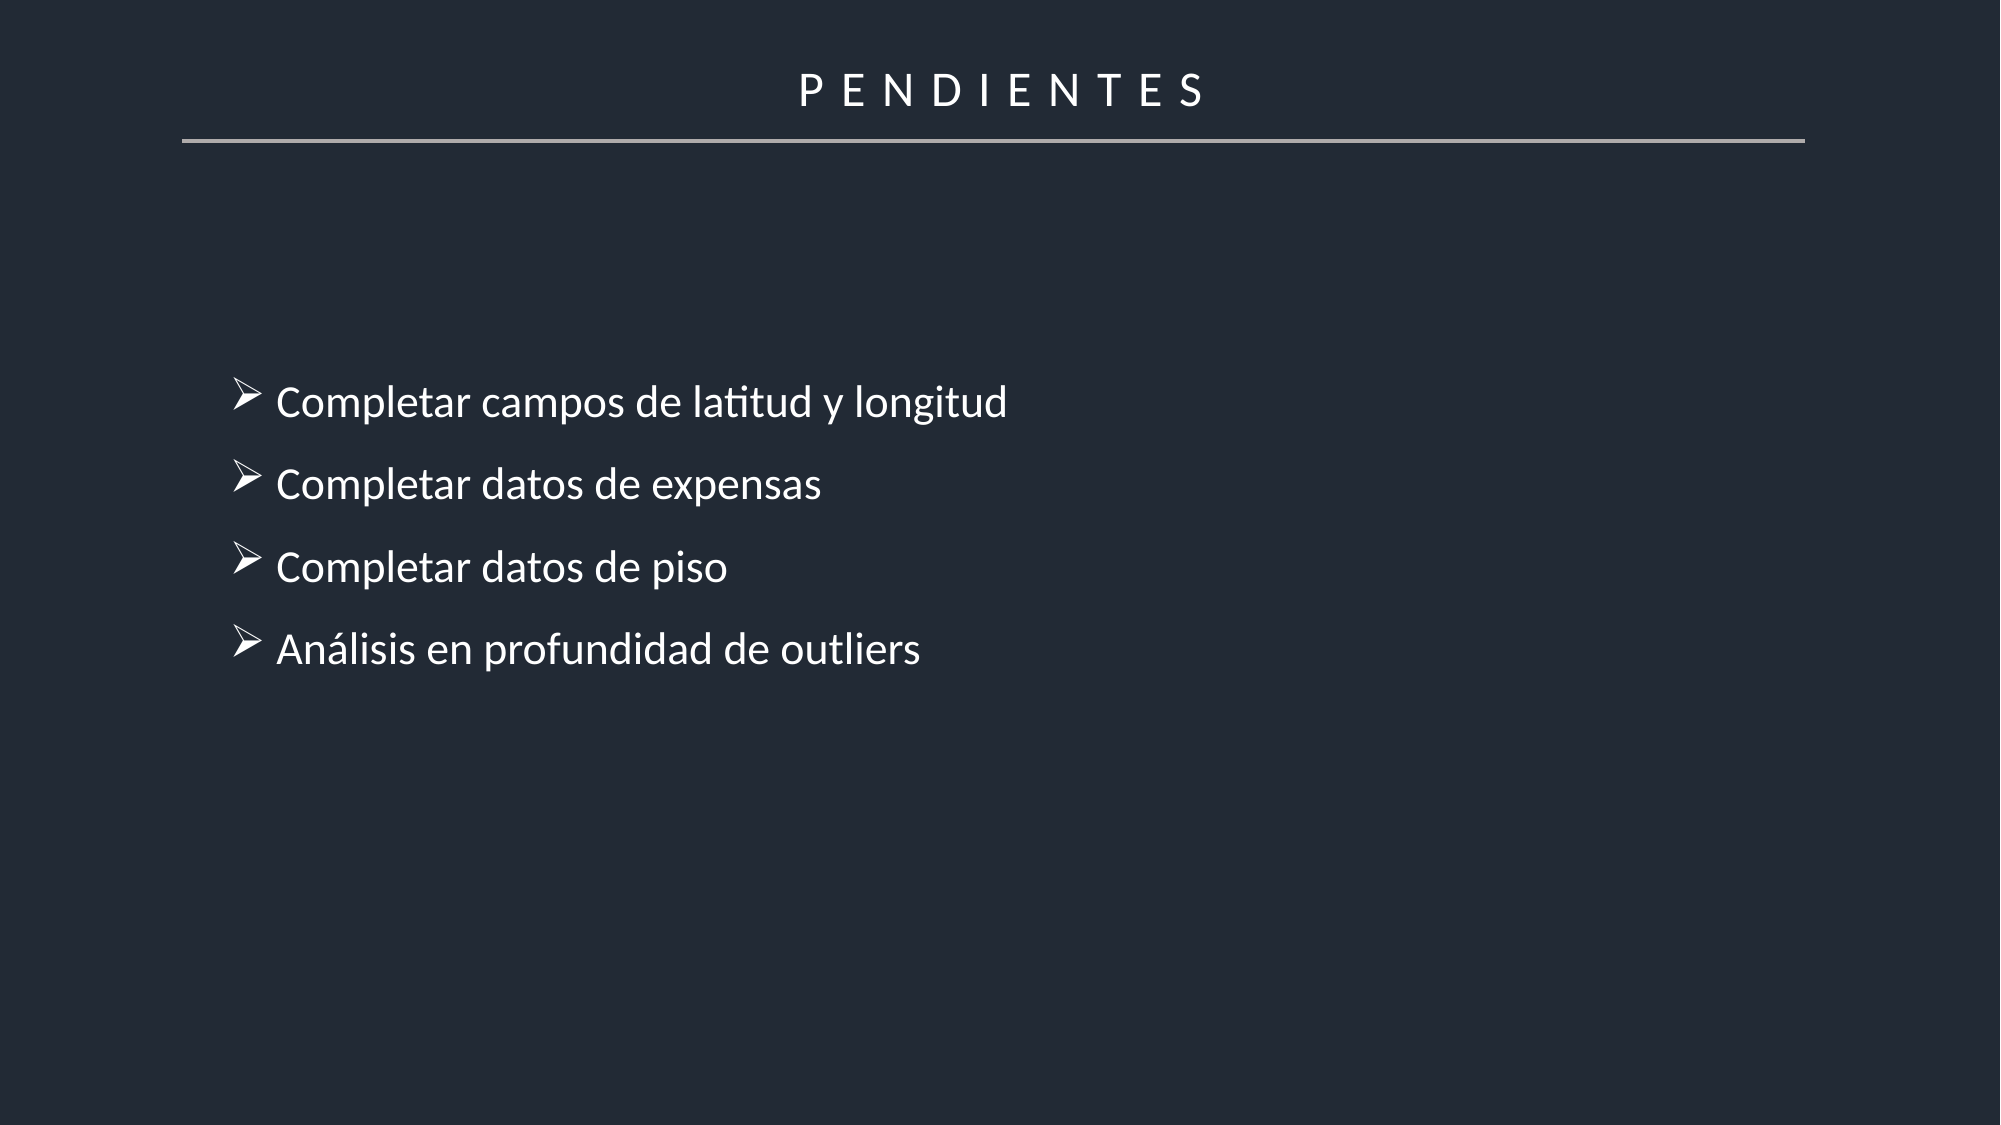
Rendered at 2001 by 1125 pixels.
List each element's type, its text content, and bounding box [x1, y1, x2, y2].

text_box Completar campos de latitud y longitud Completar datos de expensas Completar datos de piso Análisis en profundidad de outliers [214, 336, 1215, 682]
text_box PENDIENTES [162, 49, 1839, 125]
